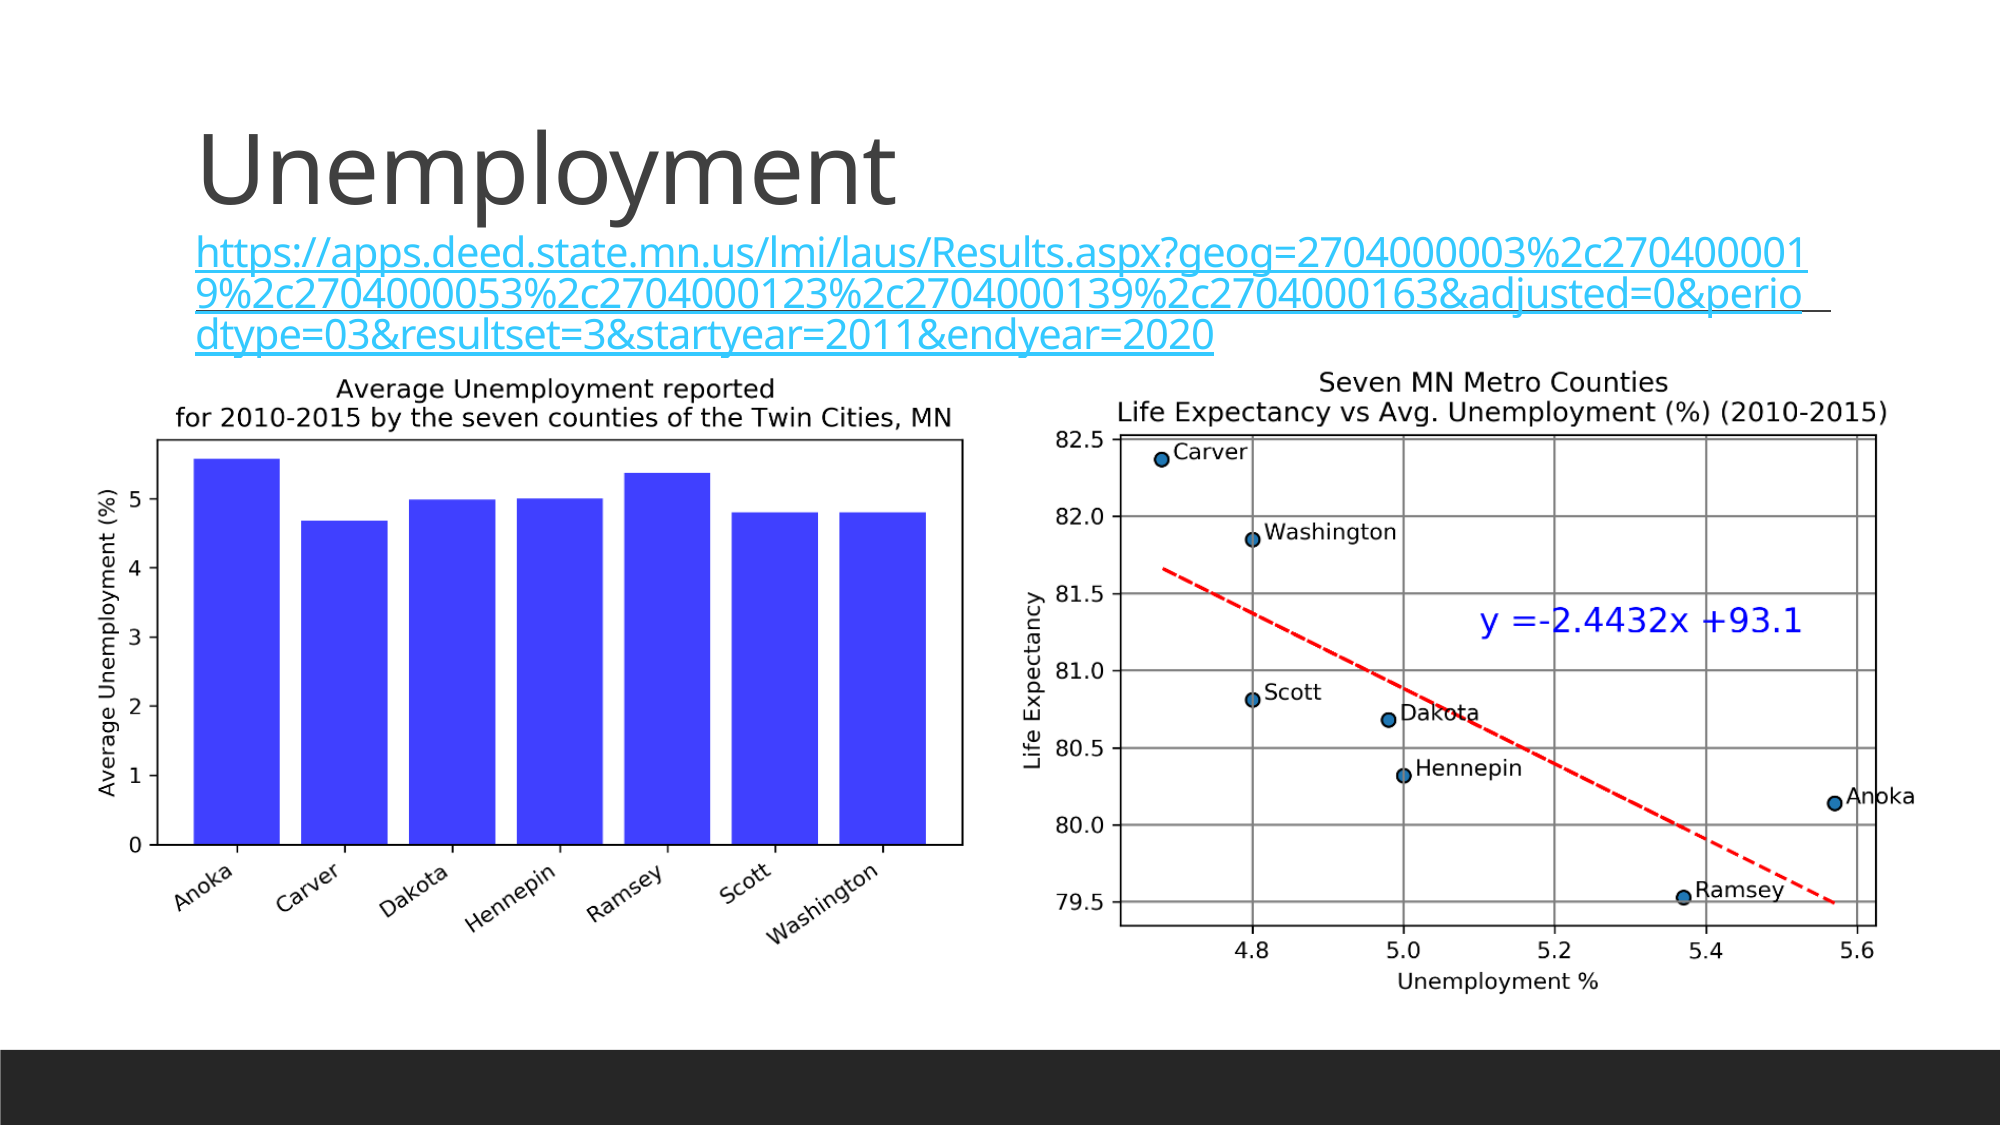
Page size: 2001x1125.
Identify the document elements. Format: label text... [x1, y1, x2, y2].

picture [63, 357, 1972, 1012]
title Unemployment https://apps.deed.state.mn.us/lmi/laus/Results.aspx?geog=2704000003%2c2704000019%2c2704000053%2c2704000123%2c2704000139%2c2704000163&adjusted=0&periodtype=03&resultset=3&startyear=2011&endyear=2020 [180, 47, 1830, 285]
